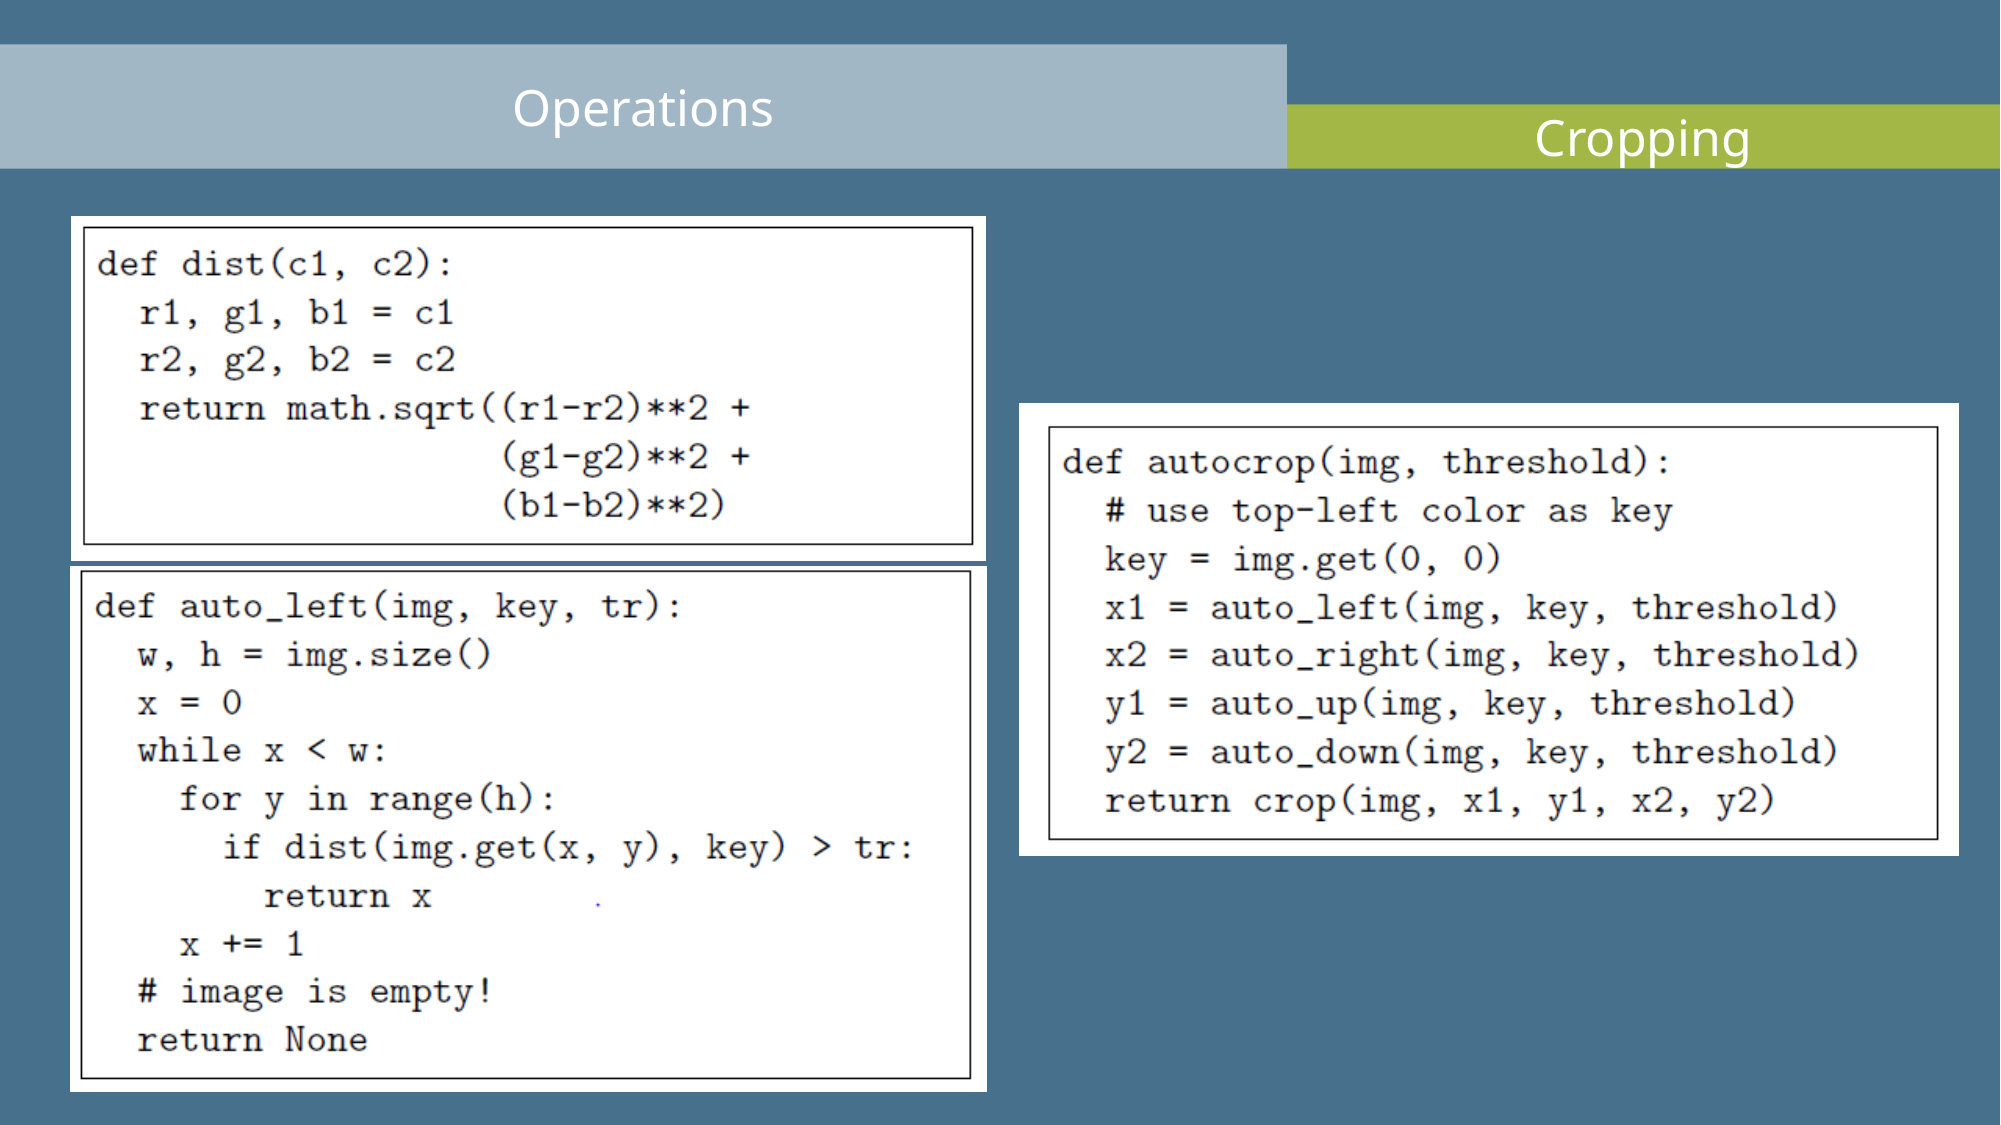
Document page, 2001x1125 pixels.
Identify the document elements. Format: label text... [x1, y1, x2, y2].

picture [70, 566, 987, 1092]
text_box Cropping [1286, 103, 2000, 170]
picture [1019, 403, 1959, 856]
text_box Operations [0, 43, 1288, 170]
picture [71, 216, 986, 561]
